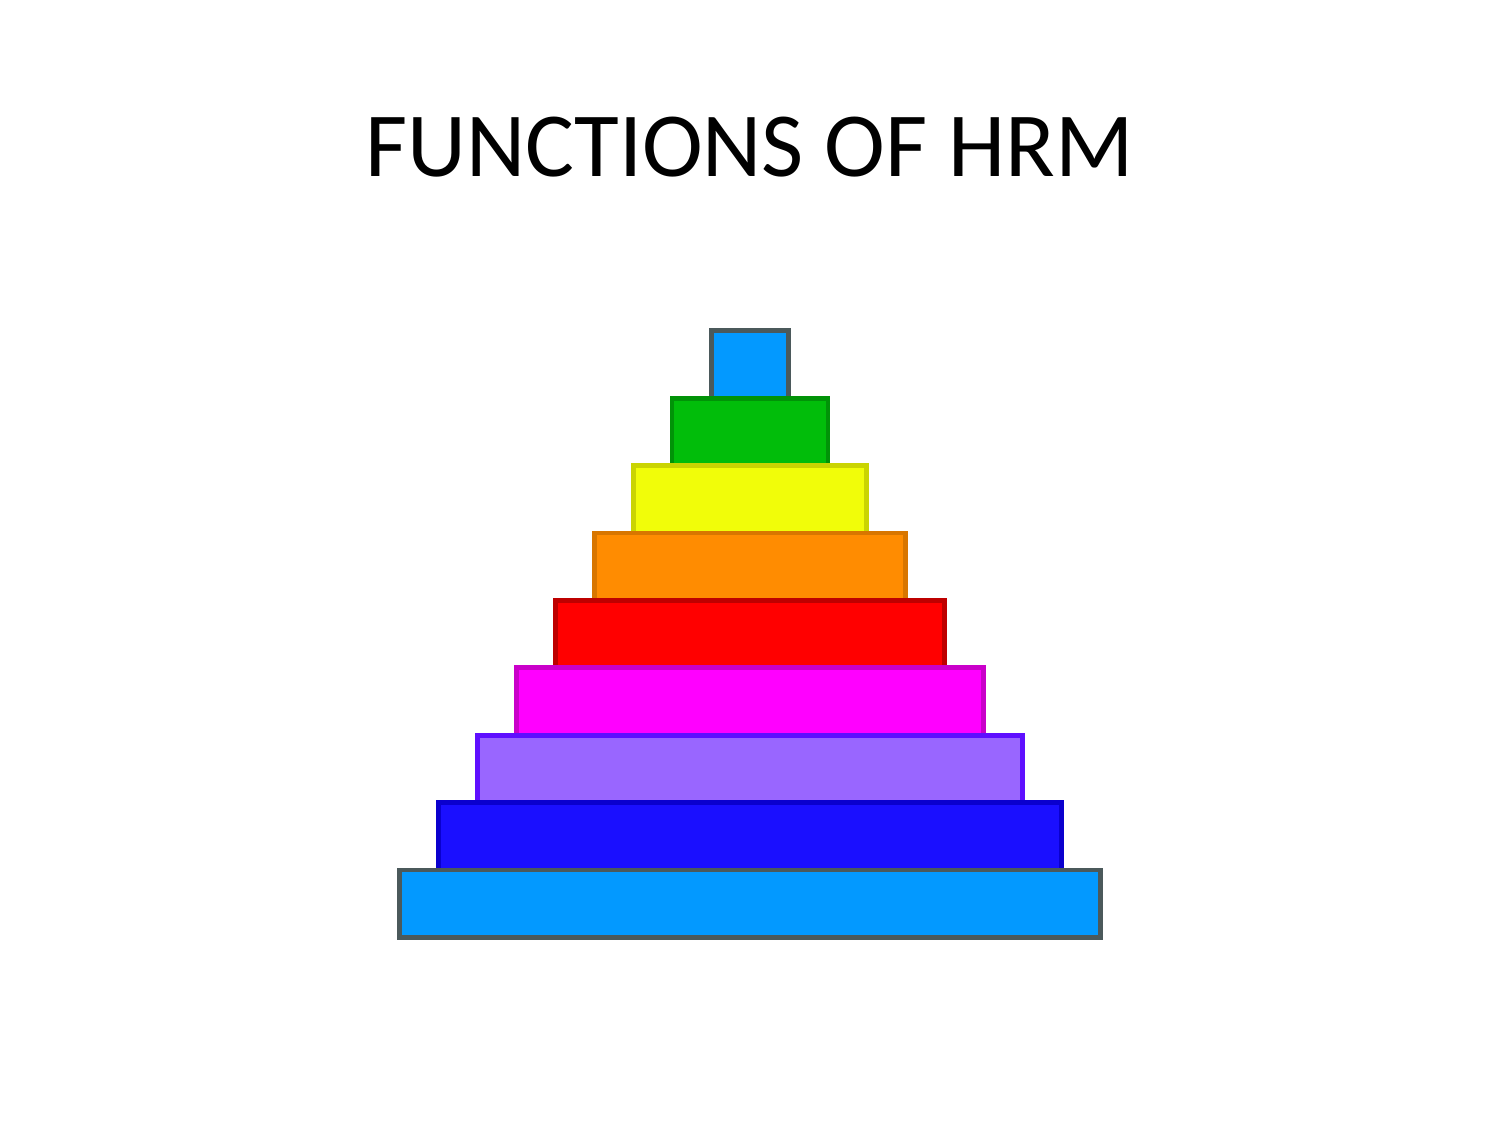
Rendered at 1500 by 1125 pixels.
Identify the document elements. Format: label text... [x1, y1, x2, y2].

title FUNCTIONS OF HRM [75, 45, 1425, 234]
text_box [74, 265, 1426, 1004]
